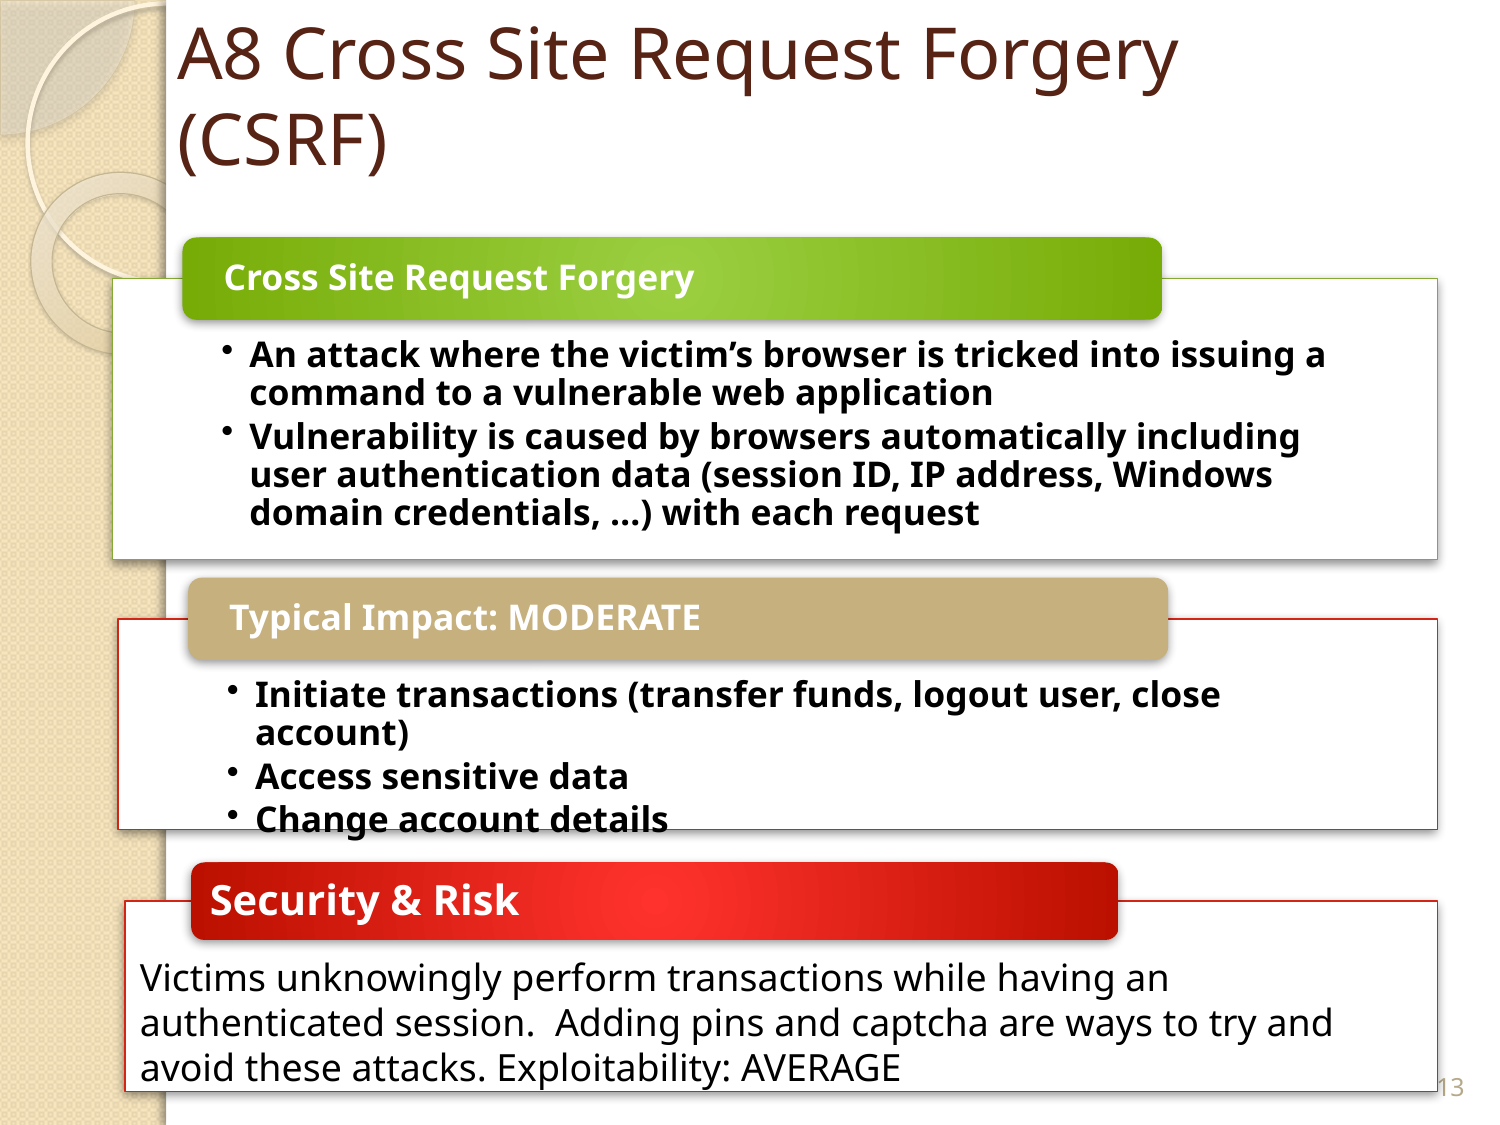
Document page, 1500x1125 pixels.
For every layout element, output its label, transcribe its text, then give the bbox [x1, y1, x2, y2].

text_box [112, 278, 1438, 560]
slide_number 13 [1413, 1034, 1488, 1113]
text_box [124, 900, 1438, 1092]
title A8 Cross Site Request Forgery (CSRF) [162, 0, 1393, 188]
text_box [190, 862, 1119, 941]
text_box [182, 237, 1163, 320]
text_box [117, 618, 1438, 830]
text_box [187, 577, 1169, 661]
